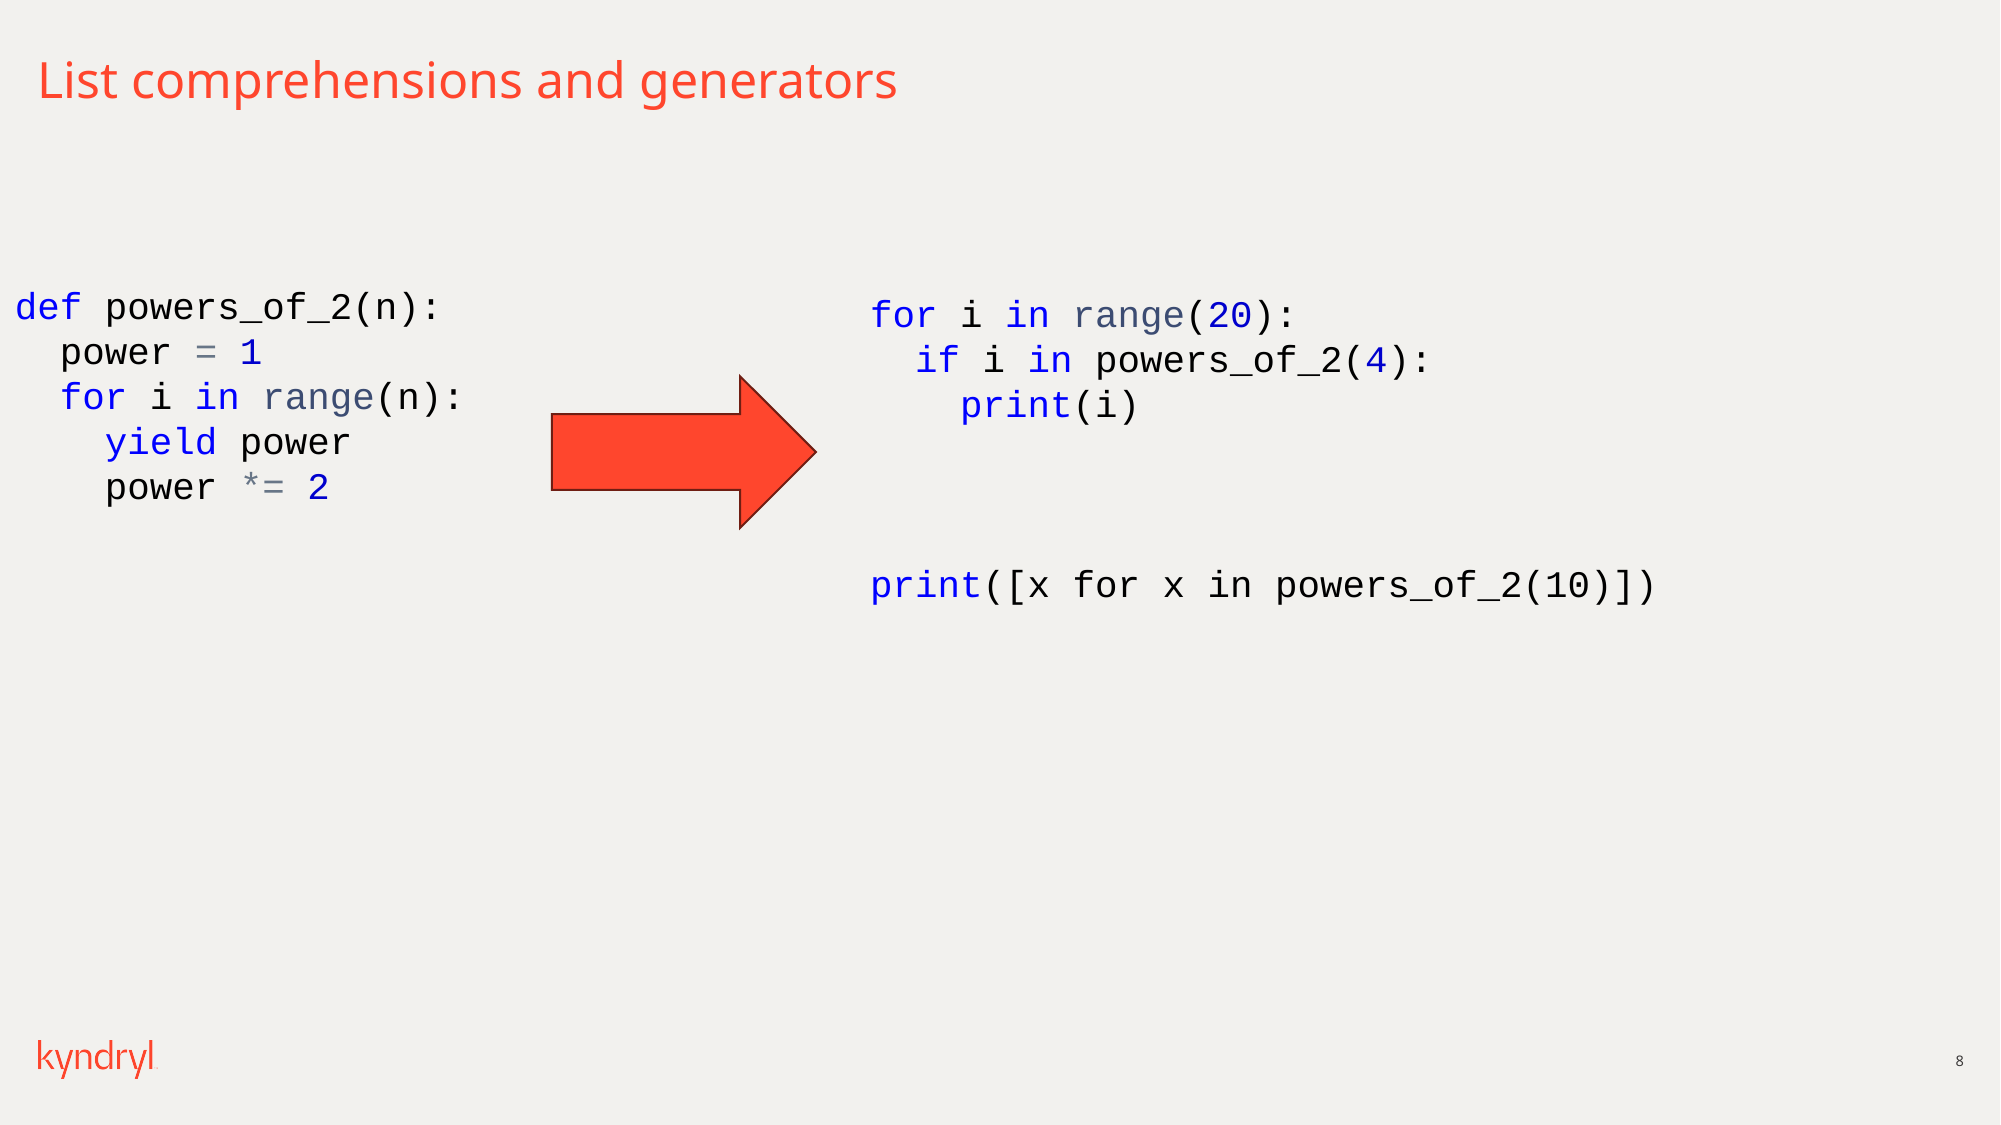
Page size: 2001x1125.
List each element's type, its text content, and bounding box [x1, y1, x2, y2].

text_box [550, 373, 818, 531]
slide_number 8 [1921, 1036, 1964, 1072]
text_box for i in range(20): if i in powers_of_2(4): print(i) print([x for x in powers_of_2(10)]) [855, 282, 1856, 702]
picture [38, 1040, 158, 1079]
text_box def powers_of_2(n): power = 1 for i in range(n): yield power power *= 2 [0, 274, 1001, 695]
title List comprehensions and generators [37, 48, 1250, 95]
